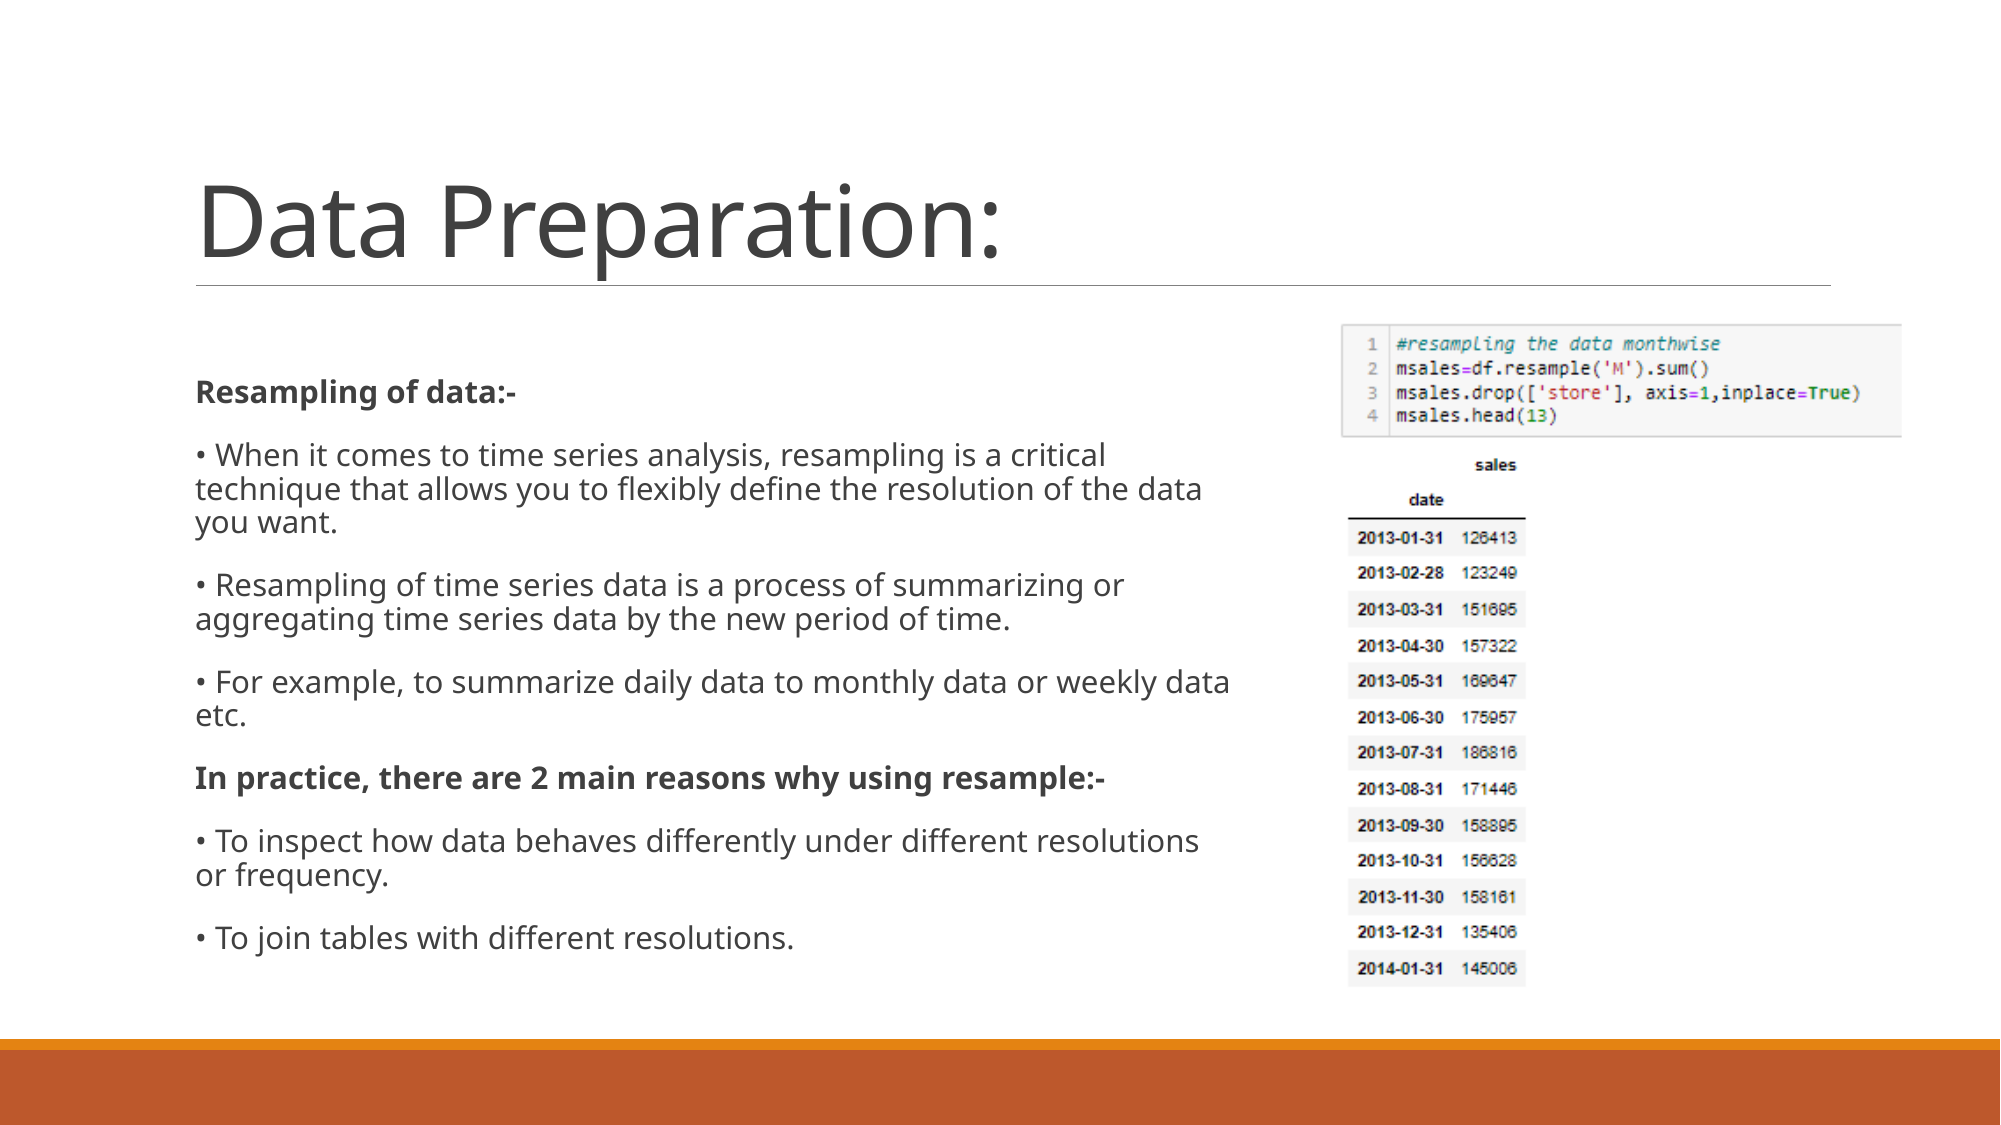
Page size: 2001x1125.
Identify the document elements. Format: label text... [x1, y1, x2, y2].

picture [1338, 313, 1903, 1000]
title Data Preparation: [180, 47, 1830, 285]
list Resampling of data:- • When it comes to time series analysis, resampling is a critical technique that allows you to flexibly define the resolution of the data you want. • Resampling of time series data is a process of summarizing or aggregating time series data by the new period of time. • For example, to summarize daily data to monthly data or weekly data etc. In practice, there are 2 main reasons why using resample:- • To inspect how data behaves differently under different resolutions or frequency. • To join tables with different resolutions. [180, 302, 1239, 1000]
